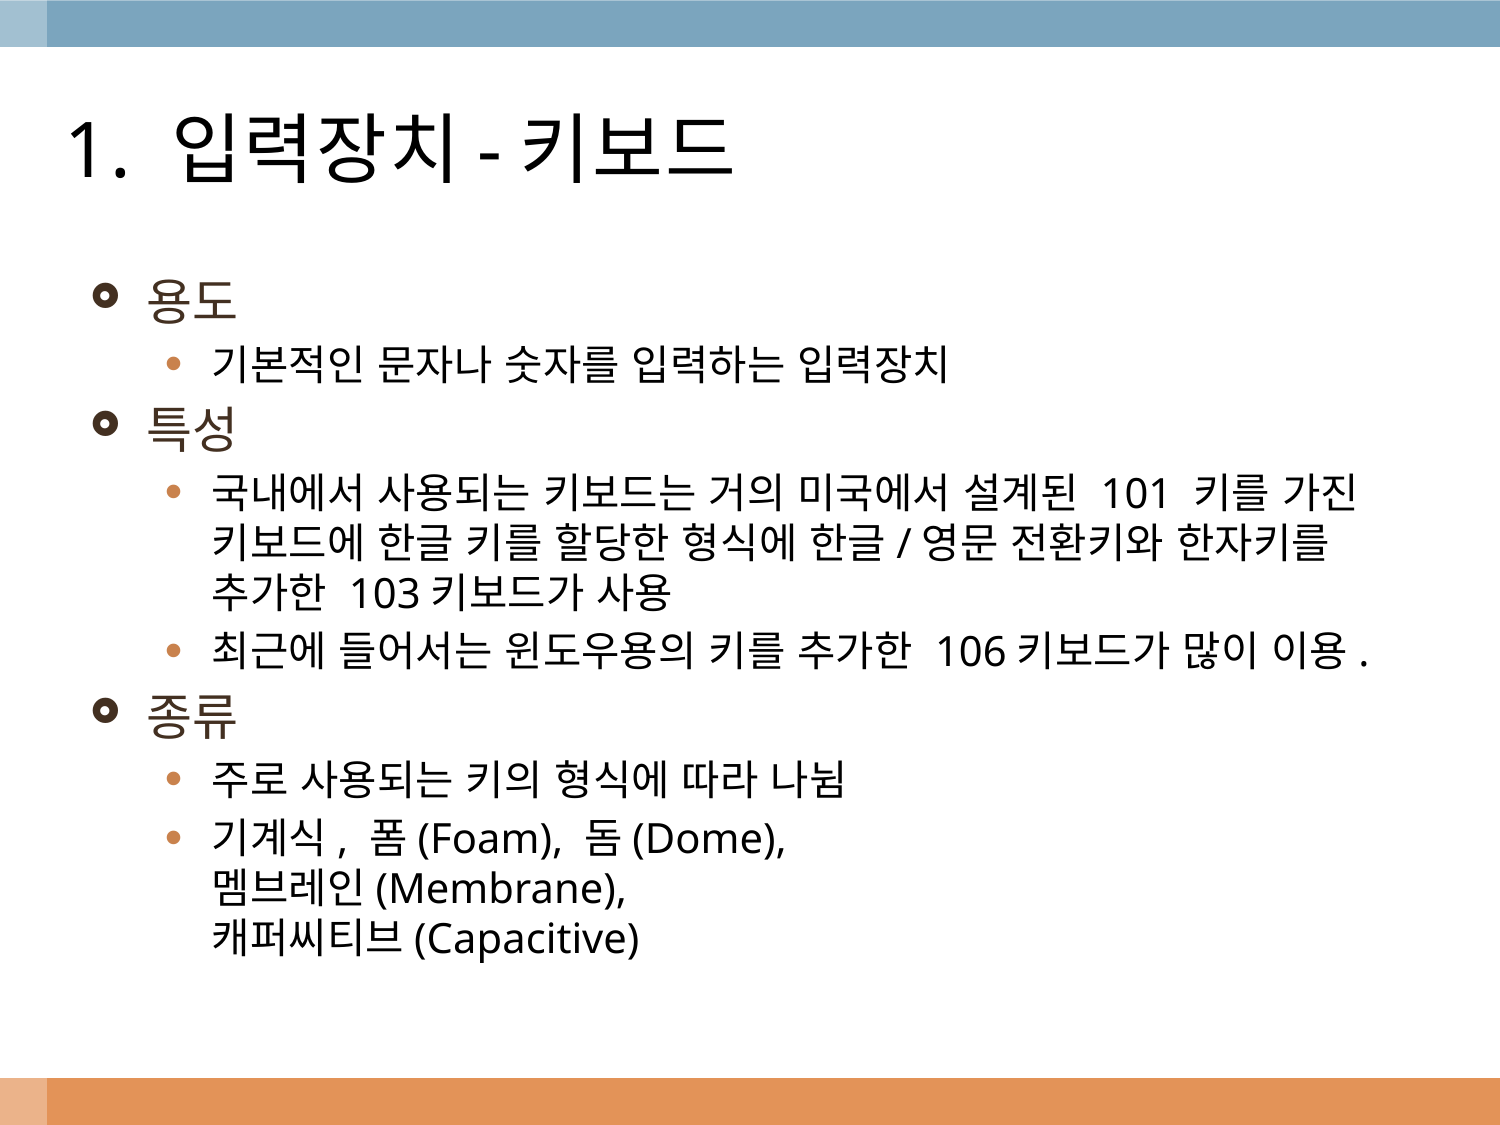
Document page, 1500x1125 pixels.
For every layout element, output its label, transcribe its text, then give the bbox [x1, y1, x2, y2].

list 용도 기본적인 문자나 숫자를 입력하는 입력장치 특성 국내에서 사용되는 키보드는 거의 미국에서 설계된 101 키를 가진 키보드에 한글 키를 할당한 형식에 한글/영문 전환키와 한자키를 추가한 103키보드가 사용 최근에 들어서는 윈도우용의 키를 추가한 106키보드가 많이 이용. 종류 주로 사용되는 키의 형식에 따라 나뉨 기계식, 폼(Foam), 돔(Dome), 멤브레인(Membrane), 캐퍼씨티브(Capacitive) [75, 262, 1425, 1005]
title 1. 입력장치-키보드 [49, 46, 1454, 202]
